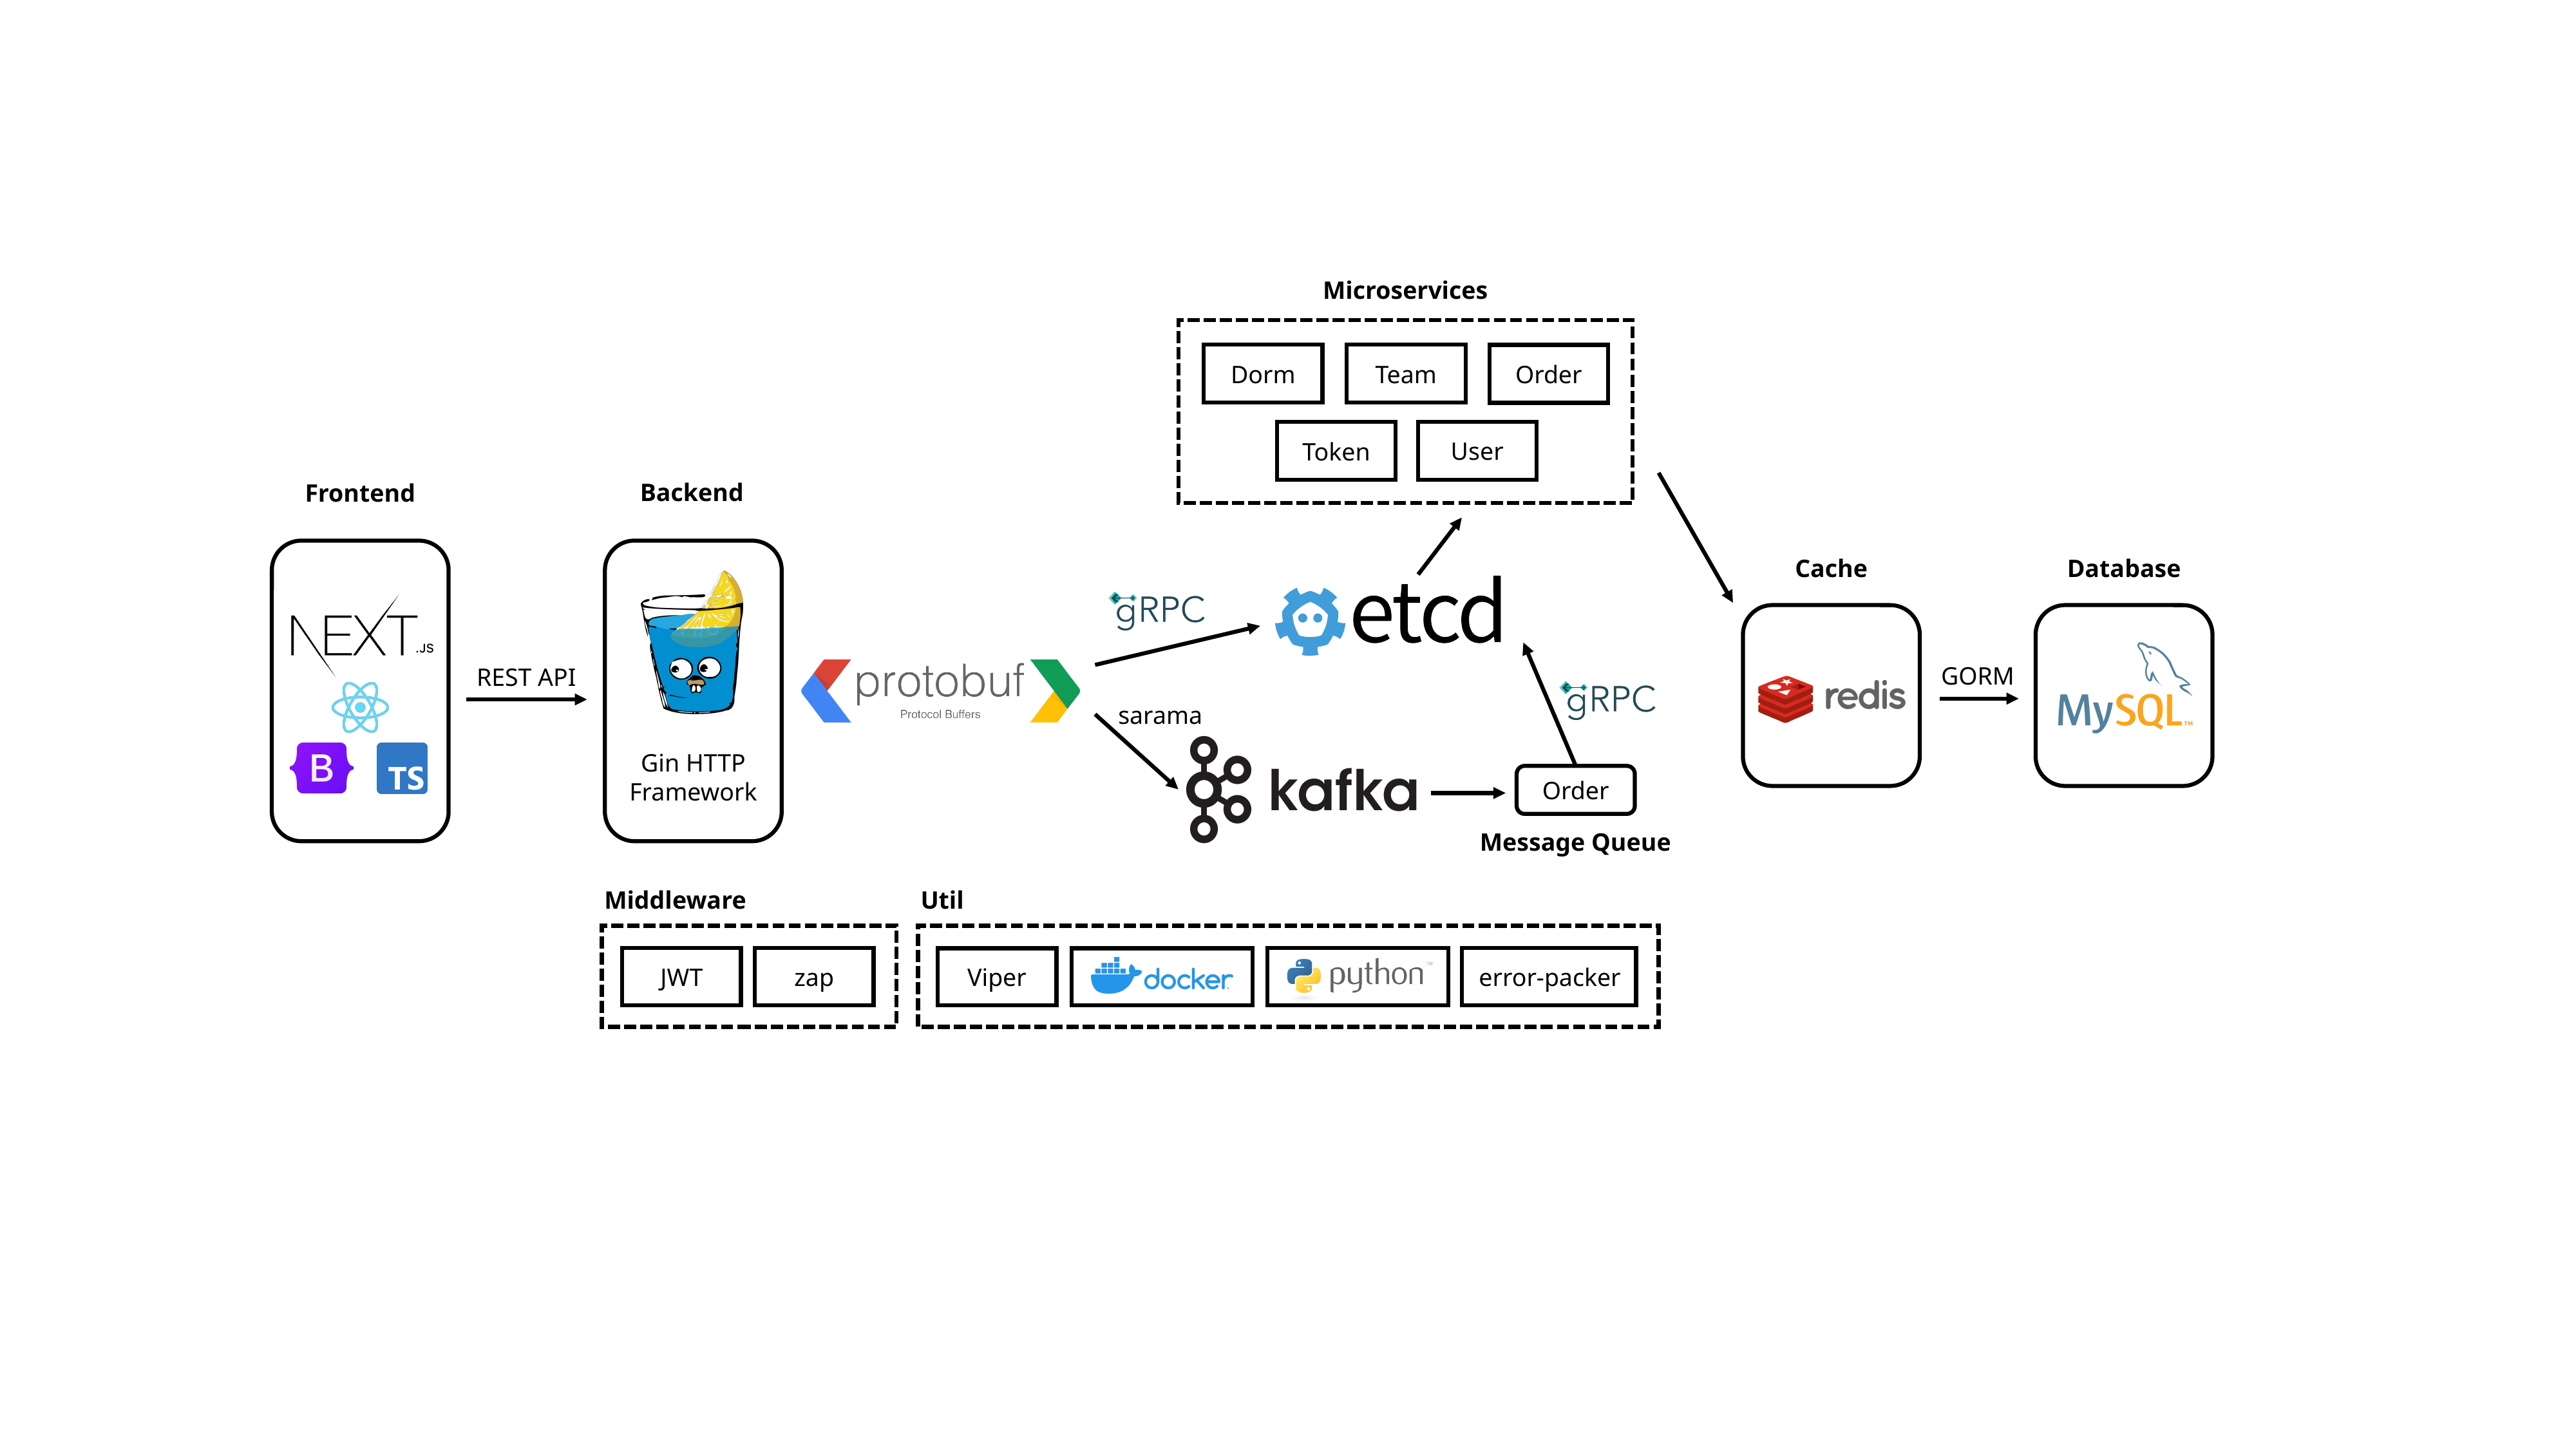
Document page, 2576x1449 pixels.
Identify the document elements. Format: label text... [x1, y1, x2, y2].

text_box Order [1489, 344, 1609, 404]
picture [2044, 637, 2204, 737]
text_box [1658, 473, 1733, 603]
text_box Util [911, 880, 974, 919]
text_box [1178, 319, 1633, 504]
picture [641, 571, 743, 715]
text_box Backend [630, 473, 753, 511]
text_box Middleware [594, 880, 762, 919]
text_box Microservices [1313, 270, 1498, 309]
text_box Database [2058, 548, 2191, 587]
text_box Cache [1785, 548, 1878, 587]
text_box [1523, 642, 1576, 766]
picture [1108, 561, 1206, 625]
text_box [917, 925, 1659, 1028]
text_box zap [754, 947, 875, 1006]
picture [1273, 574, 1504, 658]
text_box [601, 925, 897, 1028]
text_box Order [1516, 765, 1636, 815]
text_box [1071, 947, 1253, 1006]
text_box Viper [937, 947, 1057, 1006]
text_box [1743, 763, 1920, 787]
text_box Message Queue [1470, 822, 1681, 861]
picture [1558, 650, 1656, 748]
picture [290, 743, 354, 793]
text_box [1418, 517, 1462, 575]
text_box [604, 540, 782, 842]
text_box REST API [467, 657, 586, 696]
text_box [2034, 604, 2213, 787]
picture [1091, 957, 1233, 994]
picture [1178, 728, 1425, 851]
picture [1736, 636, 1927, 763]
text_box sarama [1108, 695, 1212, 728]
picture [784, 632, 1099, 750]
text_box [1461, 947, 1637, 1006]
text_box JWT [621, 947, 742, 1006]
picture [291, 593, 433, 678]
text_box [1095, 625, 1260, 665]
text_box [1267, 947, 1449, 1006]
text_box GORM [1931, 656, 2024, 695]
picture [1263, 949, 1446, 1011]
text_box [1742, 604, 1921, 636]
text_box error-packer [1469, 957, 1631, 996]
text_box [1095, 714, 1179, 790]
text_box [271, 540, 450, 842]
picture [377, 743, 428, 794]
text_box Gin HTTP Framework [620, 743, 767, 811]
picture [331, 682, 390, 733]
text_box Frontend [295, 473, 425, 512]
